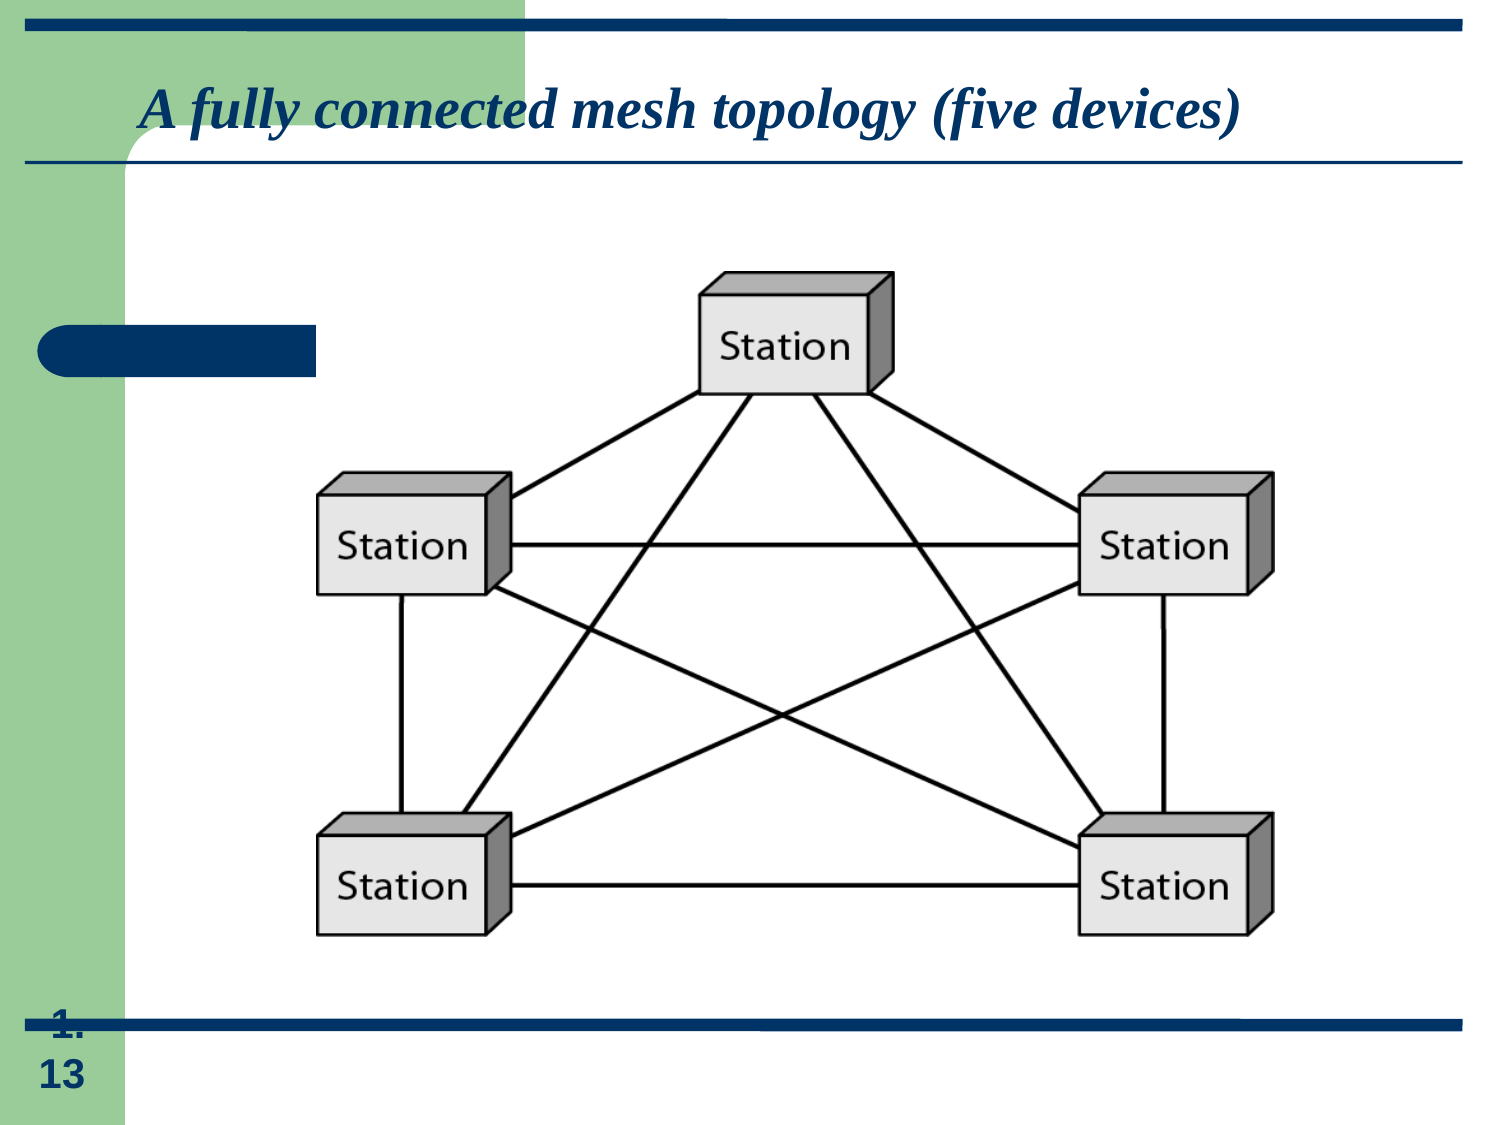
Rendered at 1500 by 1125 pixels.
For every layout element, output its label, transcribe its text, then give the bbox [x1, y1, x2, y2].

slide_number 1.13 [13, 1023, 111, 1105]
text_box A fully connected mesh topology (five devices) [124, 62, 1463, 148]
picture [315, 270, 1276, 937]
